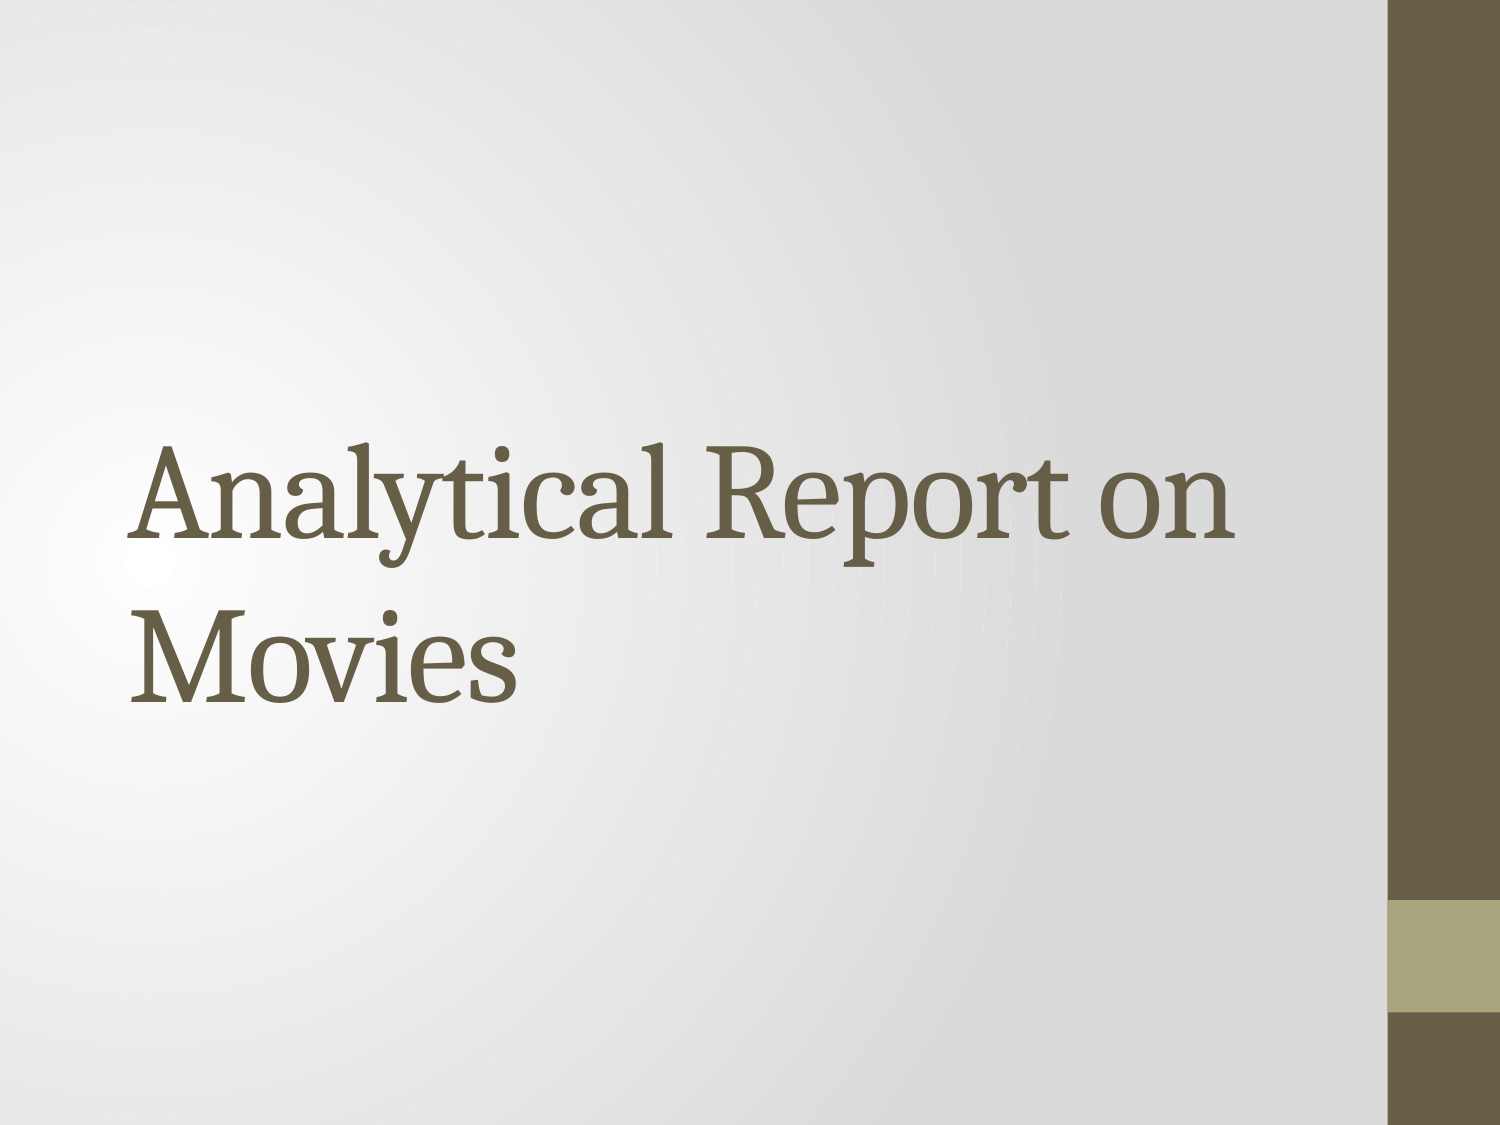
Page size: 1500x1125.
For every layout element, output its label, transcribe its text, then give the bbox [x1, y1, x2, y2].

title Analytical Report on Movies [112, 312, 1350, 738]
